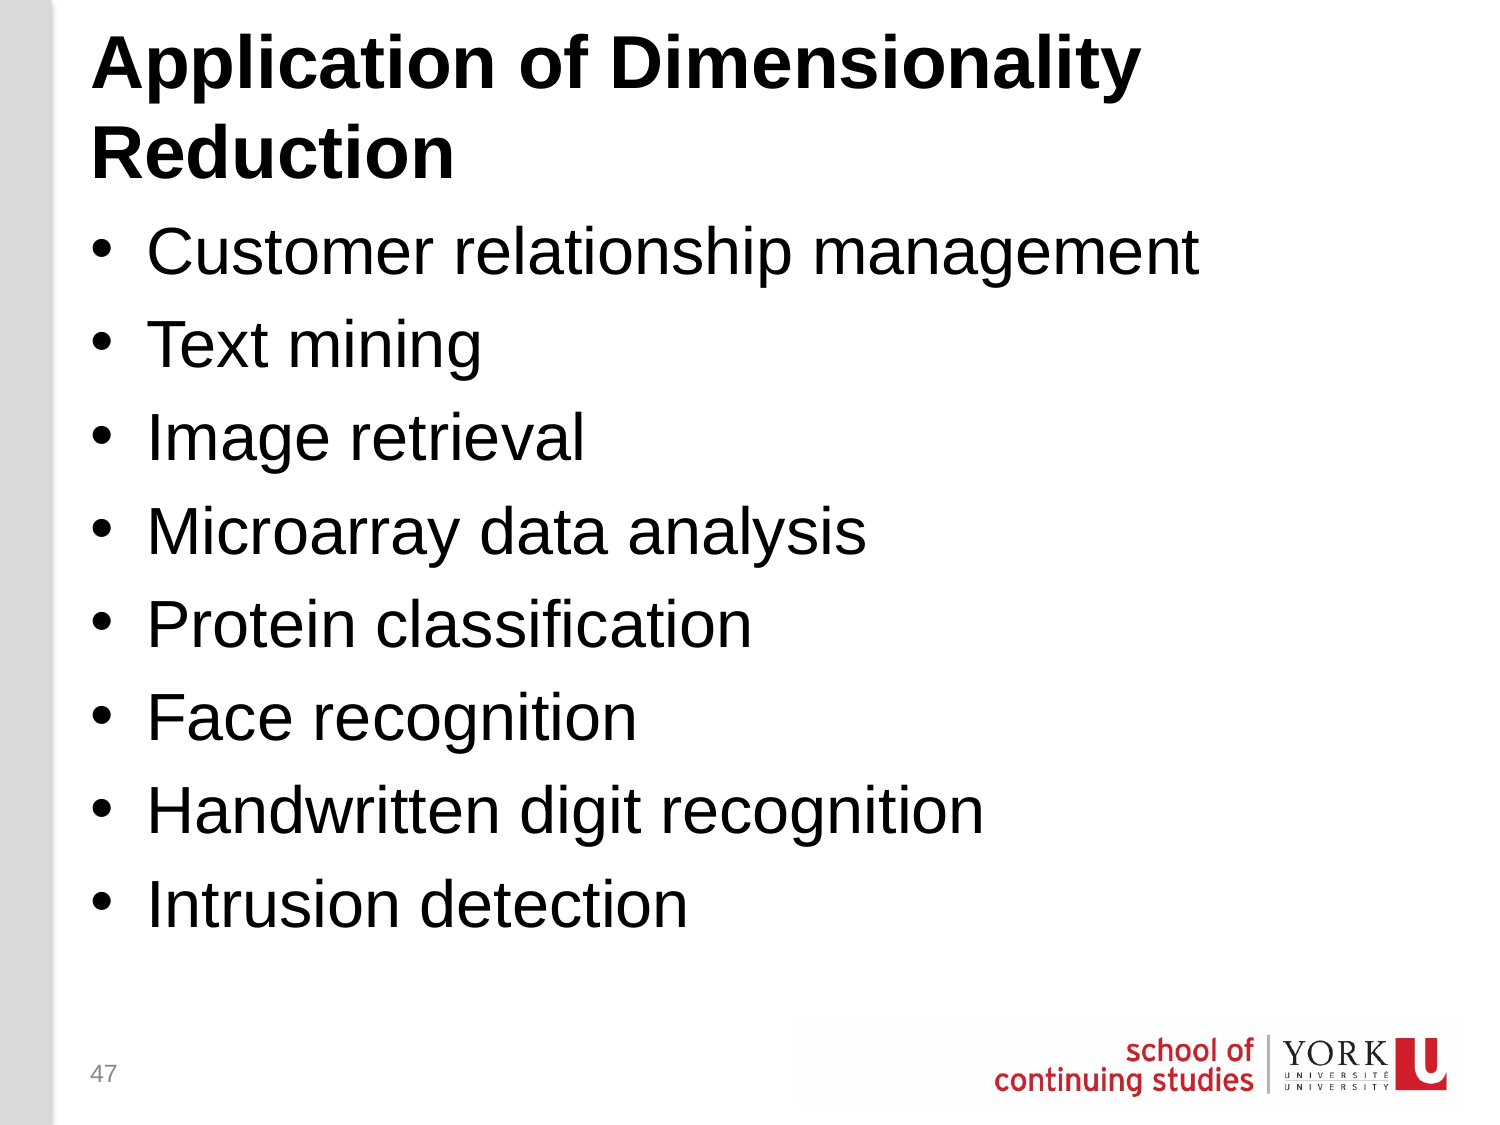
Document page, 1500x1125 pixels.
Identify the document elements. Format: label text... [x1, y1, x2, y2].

slide_number 47 [75, 1040, 150, 1104]
list Customer relationship management Text mining Image retrieval Microarray data analysis Protein classification Face recognition Handwritten digit recognition Intrusion detection [75, 200, 1425, 956]
title Application of Dimensionality Reduction [75, 45, 1425, 163]
picture [797, 1020, 1464, 1107]
